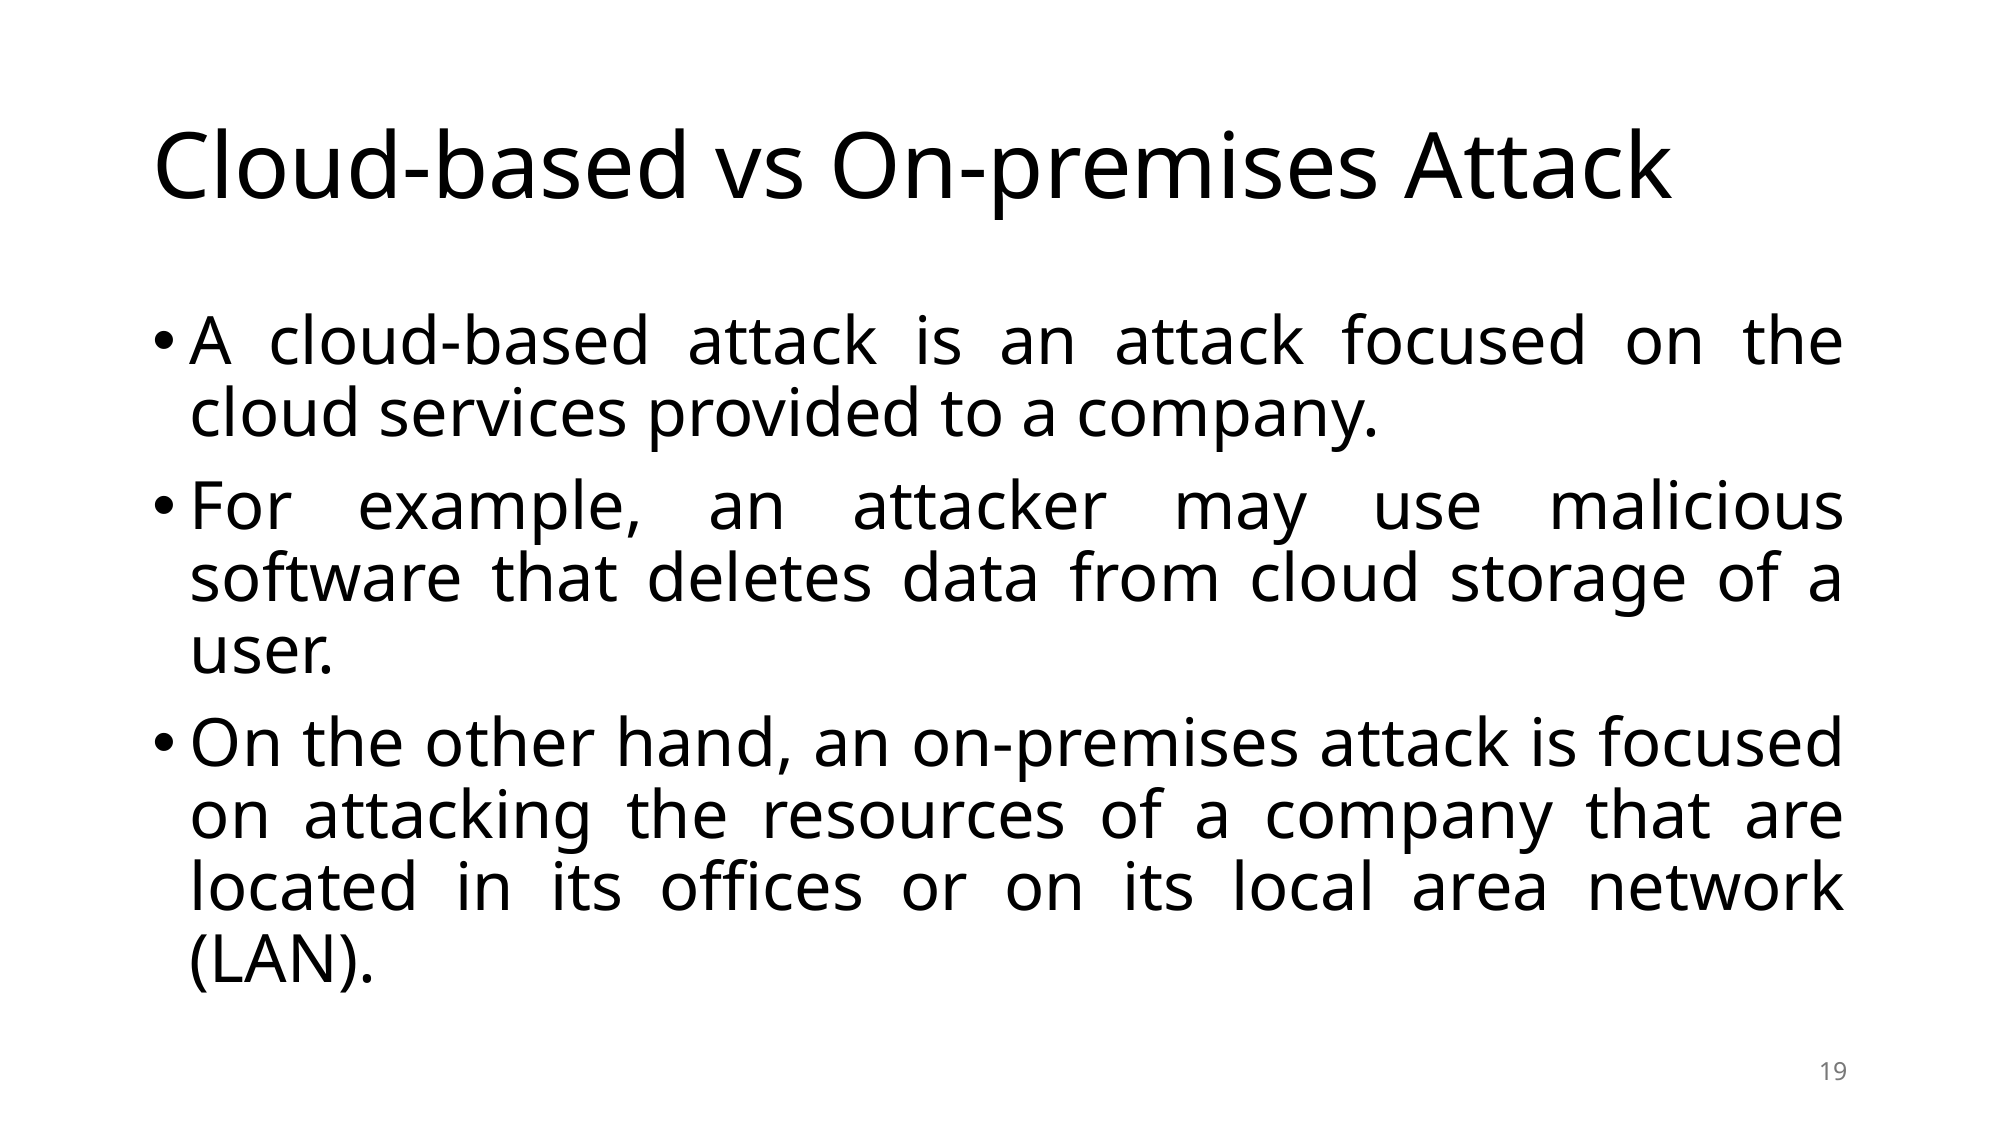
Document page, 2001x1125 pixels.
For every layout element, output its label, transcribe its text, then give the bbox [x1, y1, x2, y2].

list A cloud-based attack is an attack focused on the cloud services provided to a company. For example, an attacker may use malicious software that deletes data from cloud storage of a user. On the other hand, an on-premises attack is focused on attacking the resources of a company that are located in its offices or on its local area network (LAN). [137, 299, 1863, 1014]
title Cloud-based vs On-premises Attack [137, 59, 1863, 278]
slide_number 19 [1412, 1042, 1863, 1103]
